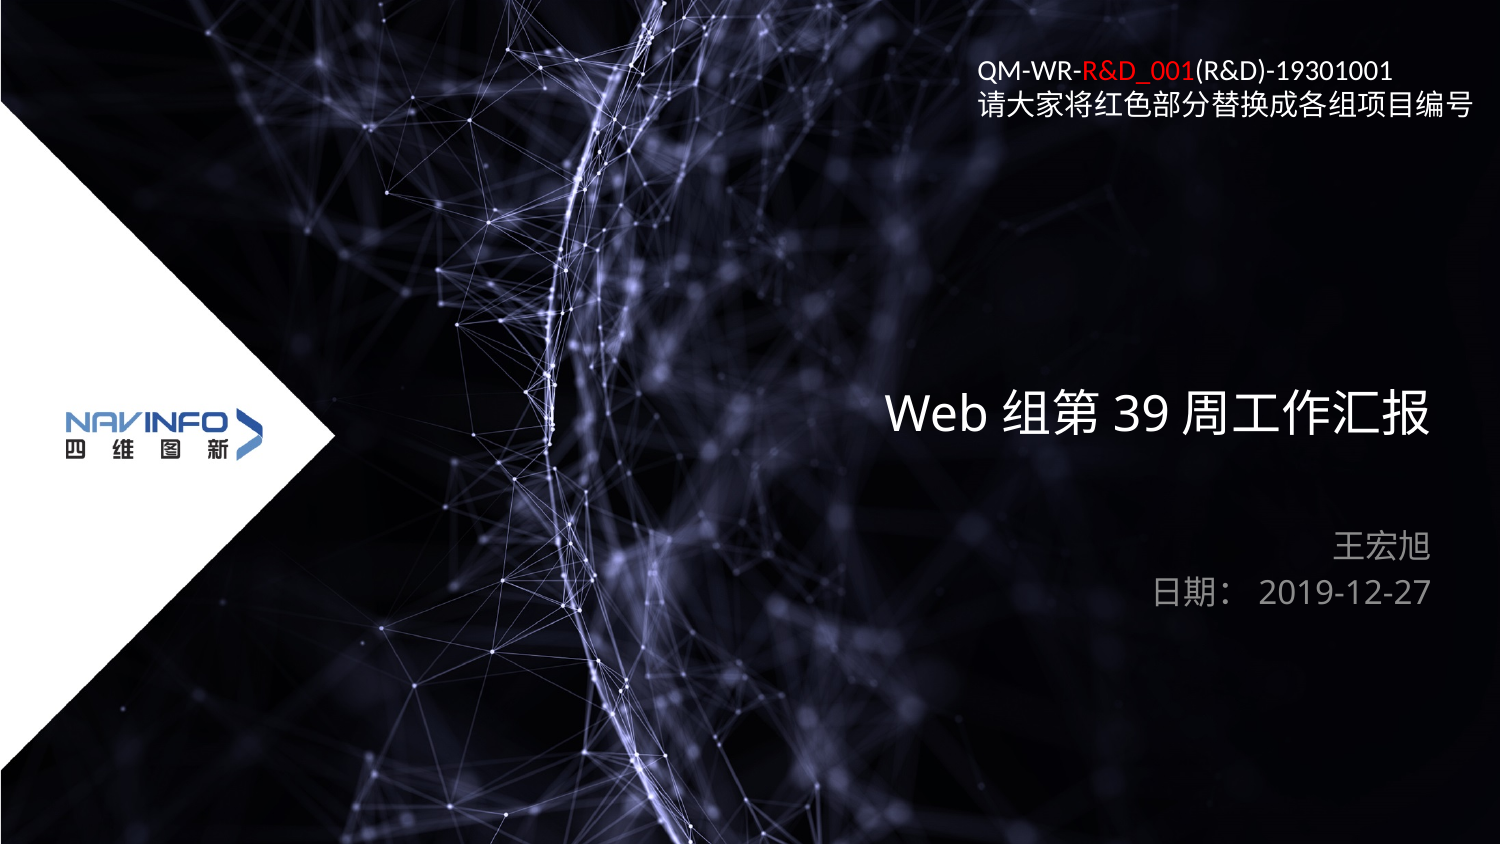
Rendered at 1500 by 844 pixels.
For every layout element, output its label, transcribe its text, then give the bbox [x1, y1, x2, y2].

picture [0, 0, 1500, 844]
subtitle 王宏旭 日期：2019-12-27 [396, 525, 1447, 611]
title Web组第39周工作汇报 [312, 341, 1447, 481]
text_box QM-WR-R&D_001(R&D)-19301001 请大家将红色部分替换成各组项目编号 [962, 43, 1500, 129]
